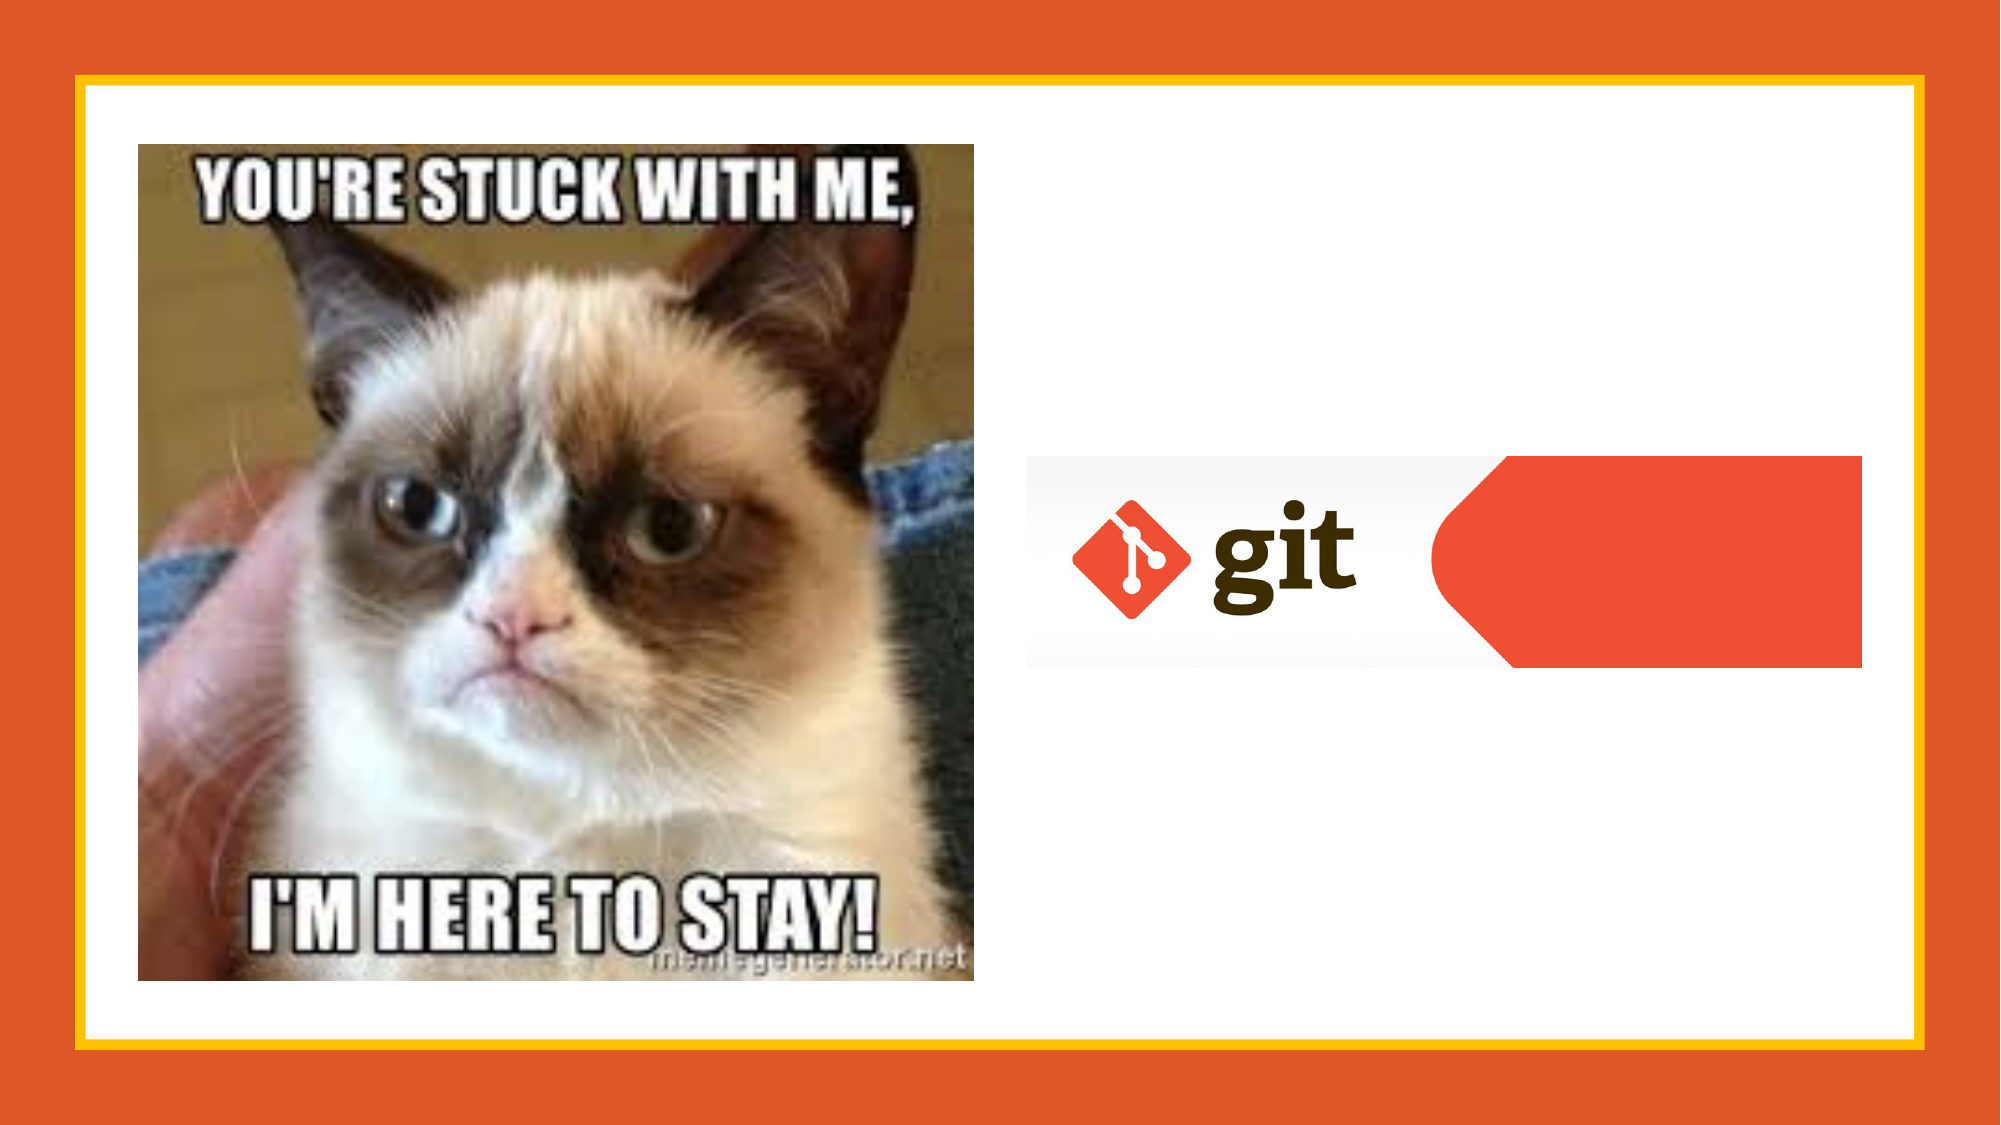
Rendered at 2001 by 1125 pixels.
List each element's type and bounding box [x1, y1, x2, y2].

text_box [0, 0, 2000, 1125]
picture [1025, 456, 1862, 669]
picture [137, 144, 975, 981]
text_box [84, 84, 1916, 1041]
text_box [74, 74, 1926, 1051]
